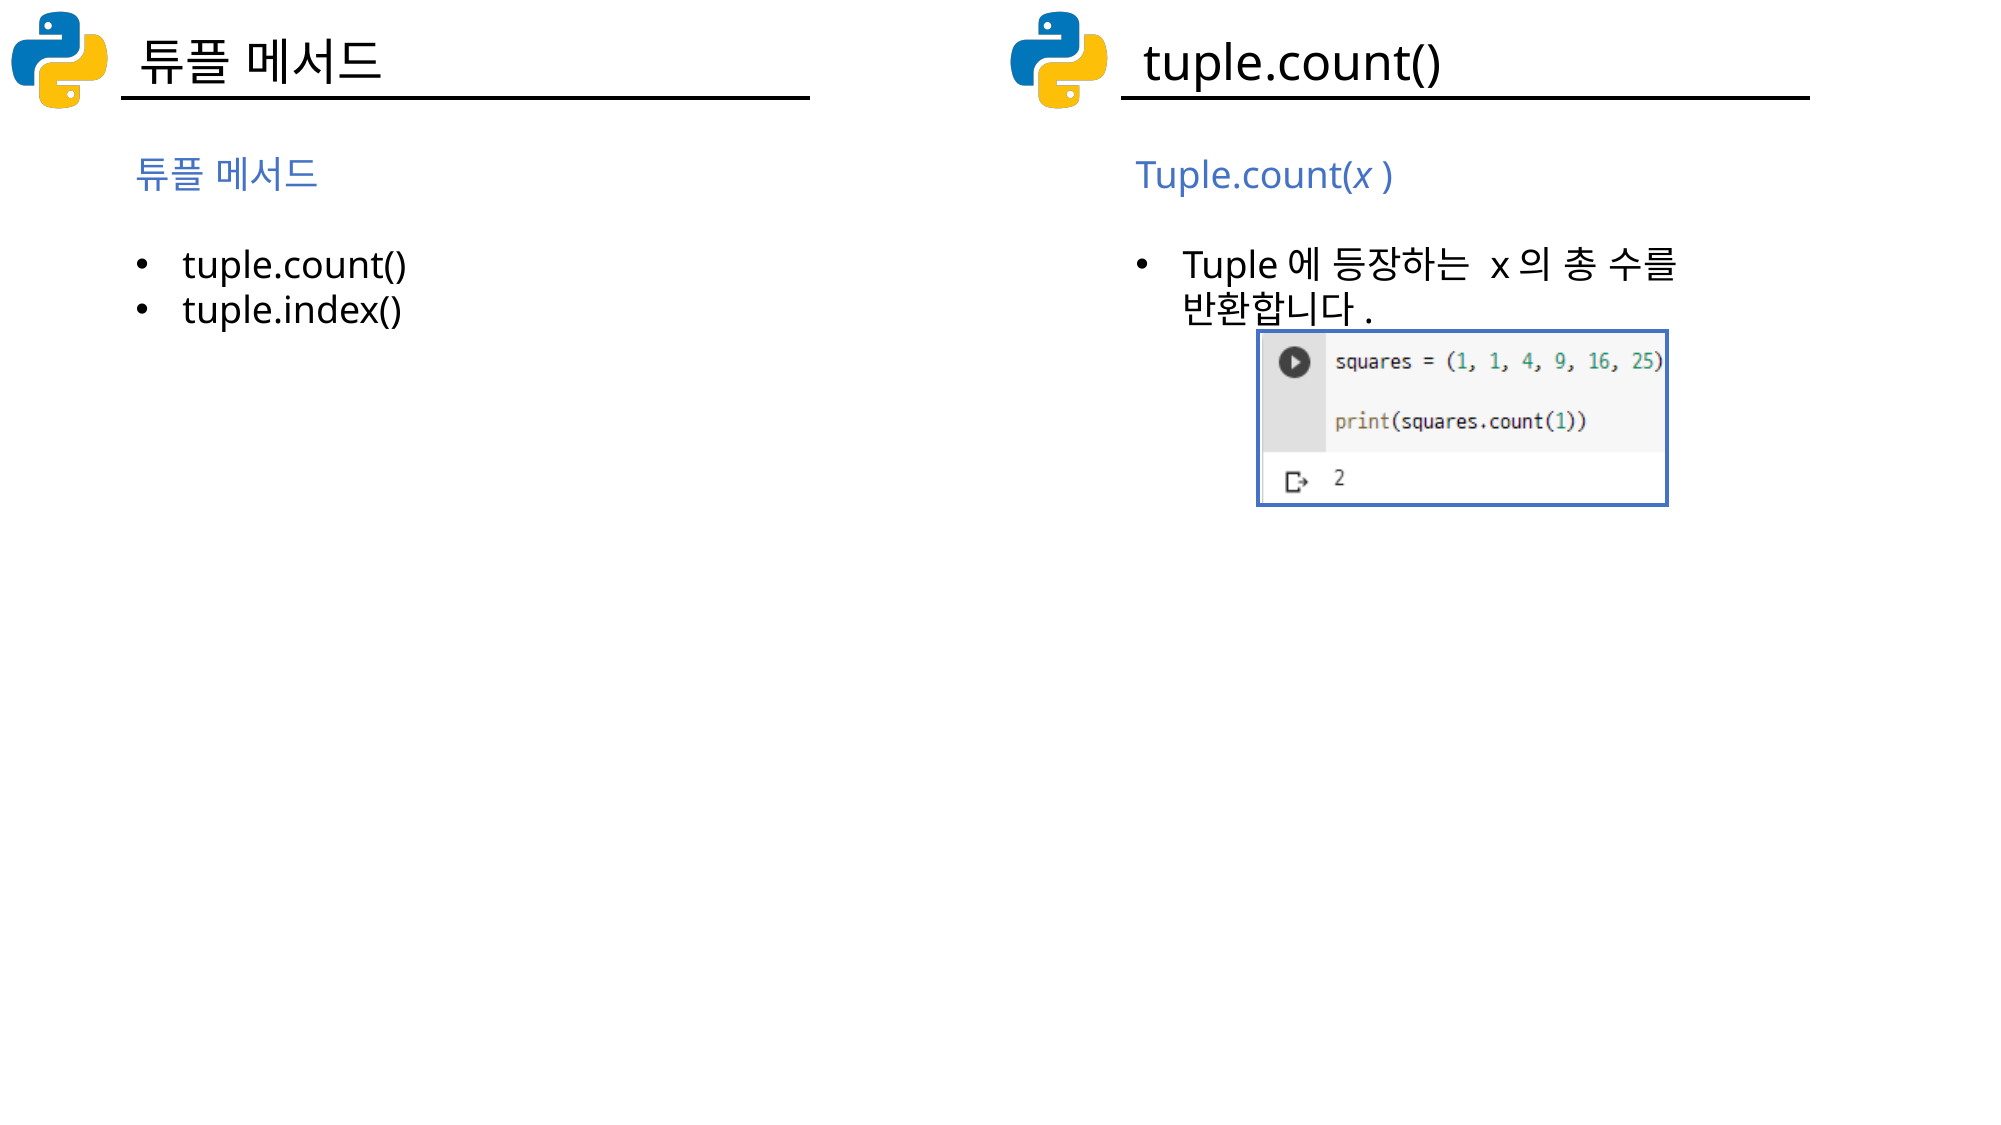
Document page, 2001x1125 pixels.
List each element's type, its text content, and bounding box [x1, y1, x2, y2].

text_box 튜플 메서드 [124, 22, 399, 96]
picture [0, 0, 121, 121]
picture [999, 0, 1121, 121]
text_box 튜플 메서드 tuple.count() tuple.index() [120, 143, 810, 339]
picture [1262, 331, 1668, 506]
text_box Tuple.count(x ) Tuple에 등장하는 x의 총 수를 반환합니다. [1120, 143, 1810, 339]
text_box [1257, 330, 1668, 506]
text_box tuple.count() [1128, 22, 1458, 96]
